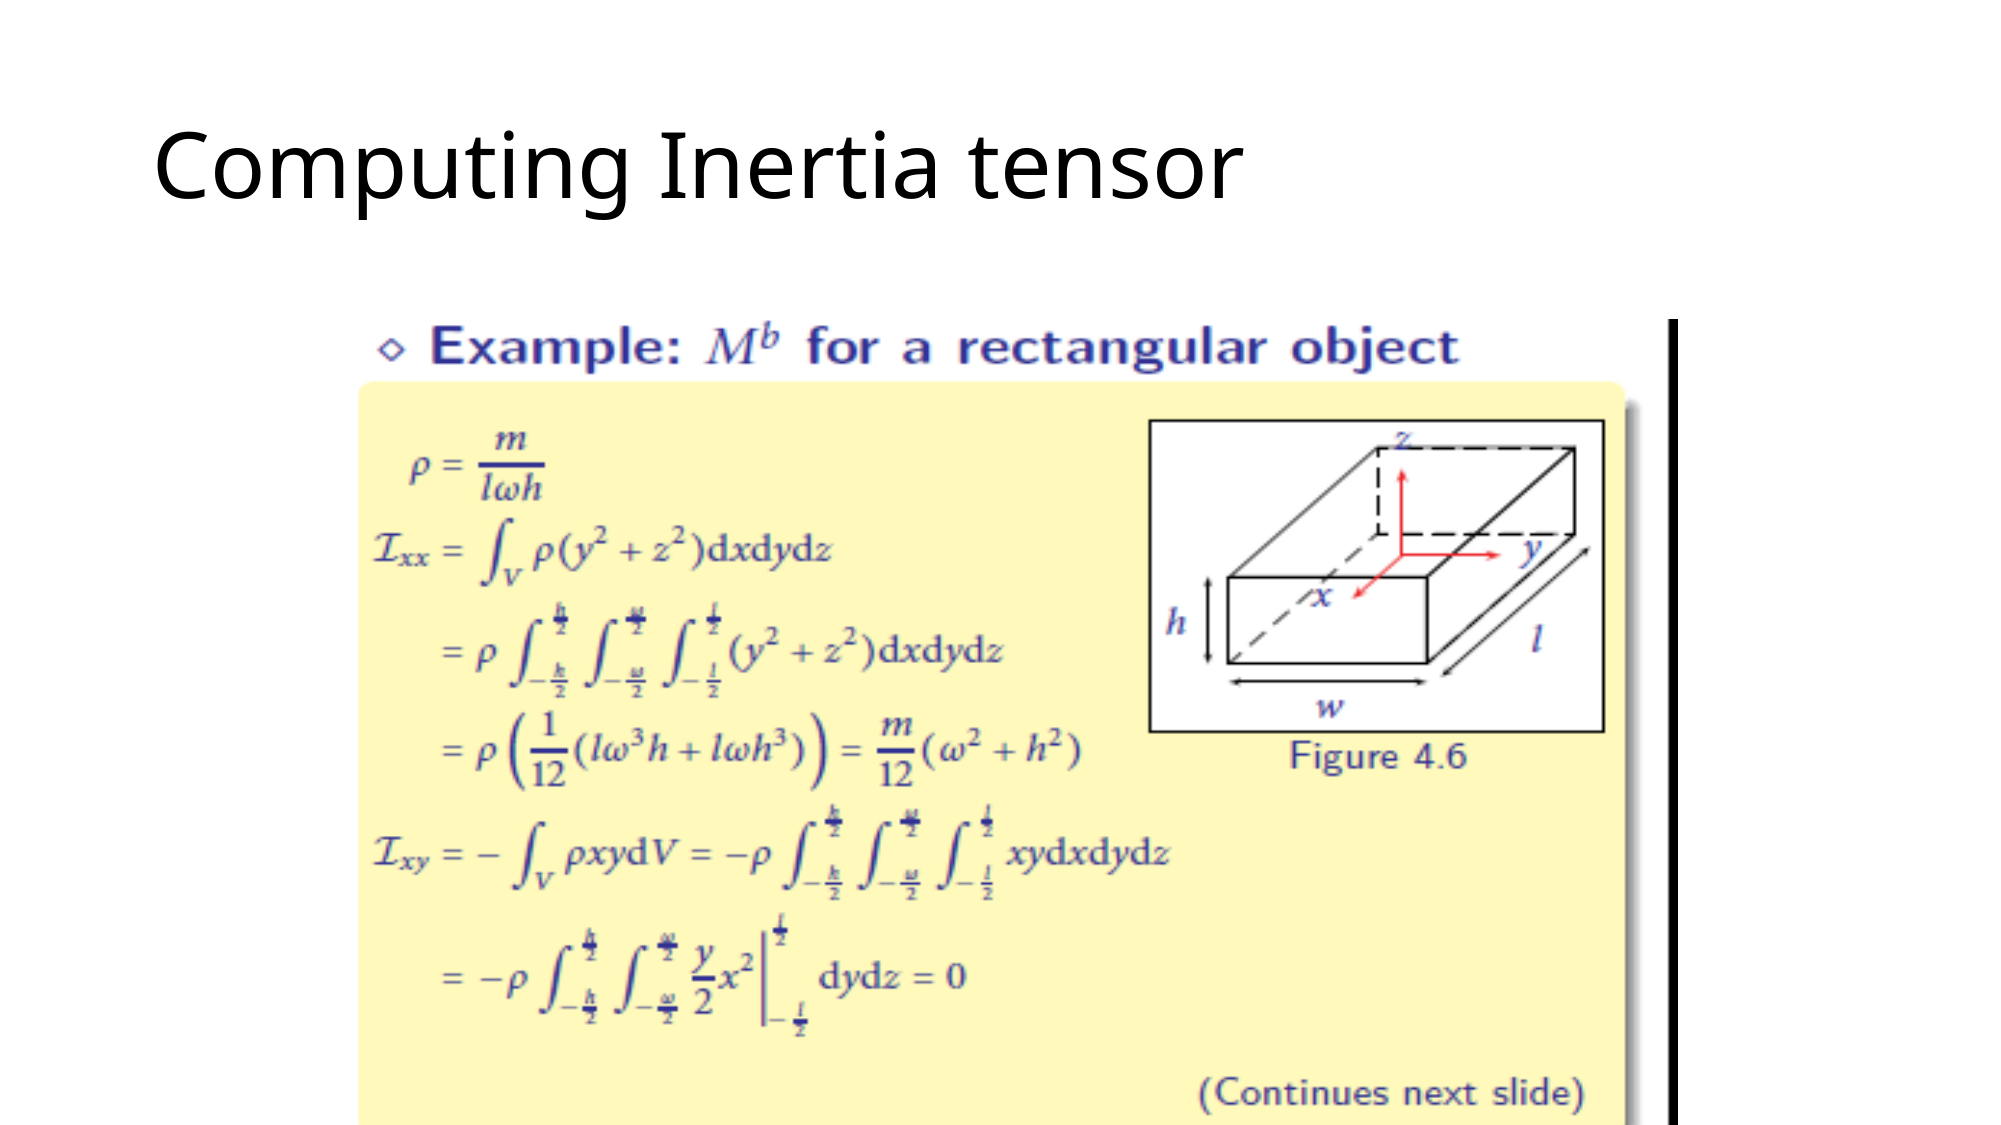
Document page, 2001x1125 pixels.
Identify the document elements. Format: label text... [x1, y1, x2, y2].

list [358, 319, 1678, 1125]
title Computing Inertia tensor [137, 59, 1863, 278]
